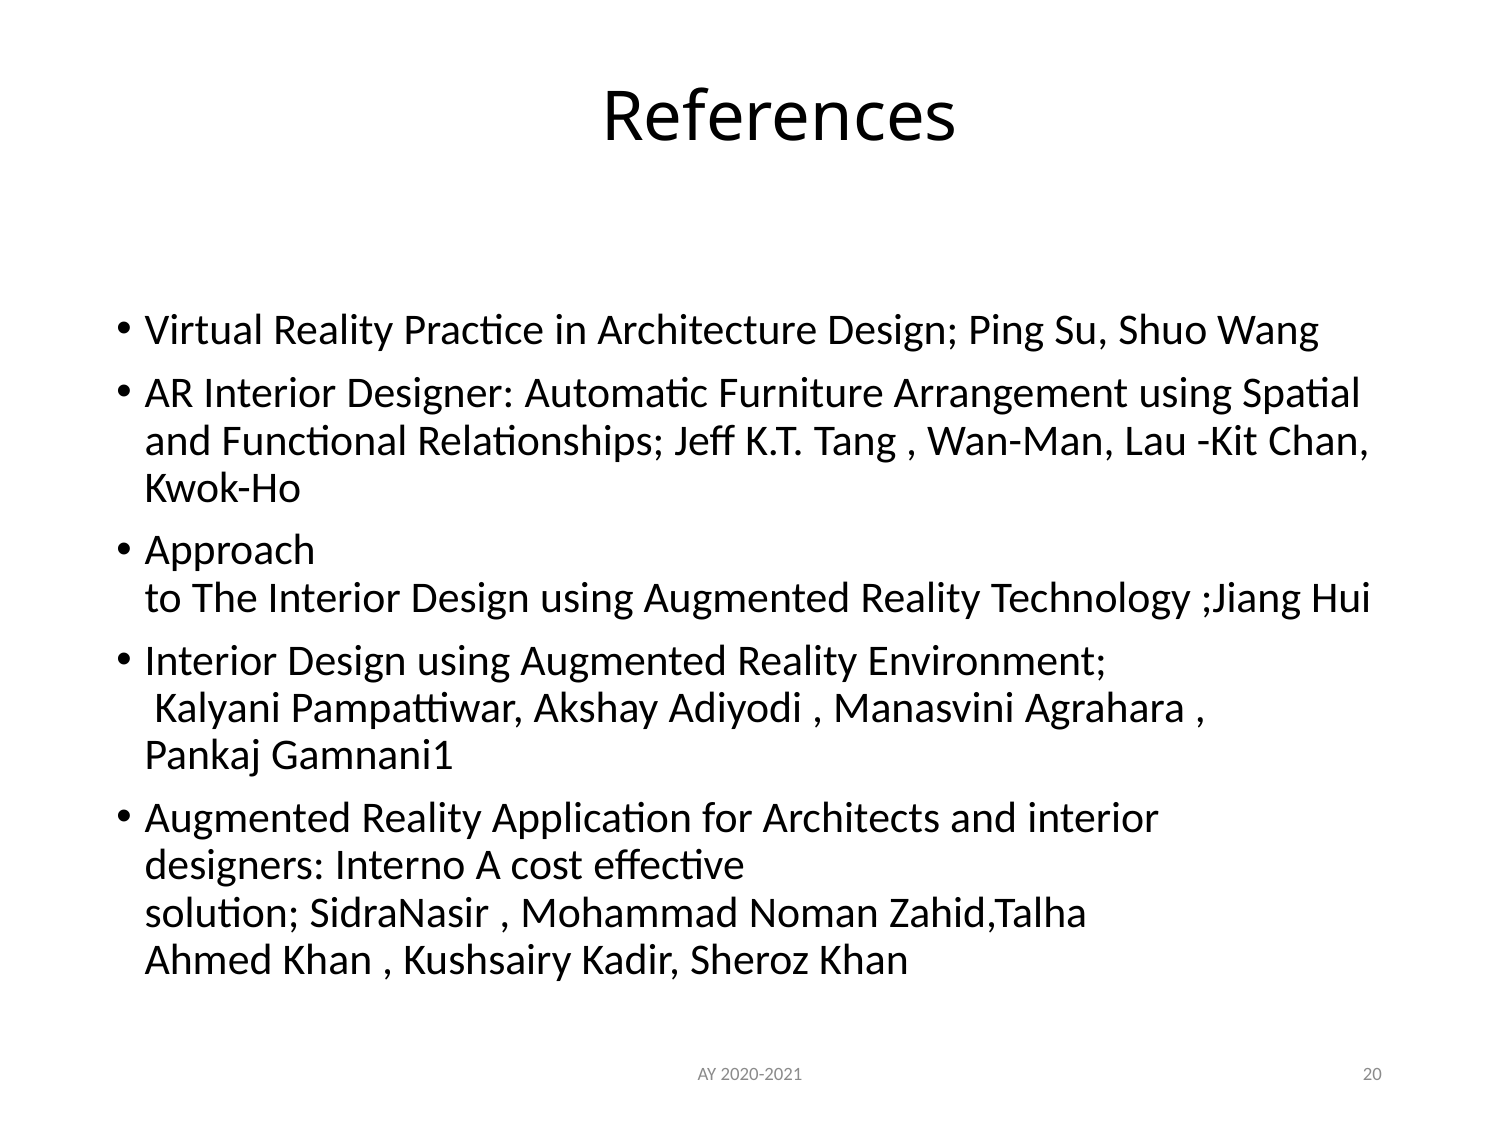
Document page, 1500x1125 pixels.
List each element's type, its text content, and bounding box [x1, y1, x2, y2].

slide_number 20 [1059, 1042, 1397, 1103]
list Virtual Reality Practice in Architecture Design; Ping Su, Shuo Wang AR Interior Designer: Automatic Furniture Arrangement using Spatial and Functional Relationships; Jeff K.T. Tang , Wan-Man, Lau -Kit Chan, Kwok-Ho Approach to The Interior Design using Augmented Reality Technology ;Jiang Hui Interior Design using Augmented Reality Environment; Kalyani Pampattiwar, Akshay Adiyodi , Manasvini Agrahara , Pankaj Gamnani1 Augmented Reality Application for Architects and interior designers: Interno A cost effective solution; SidraNasir , Mohammad Noman Zahid,Talha Ahmed Khan , Kushsairy Kadir, Sheroz Khan [101, 299, 1450, 1014]
footer AY 2020-2021 [496, 1042, 1004, 1103]
title References [99, 24, 1394, 213]
